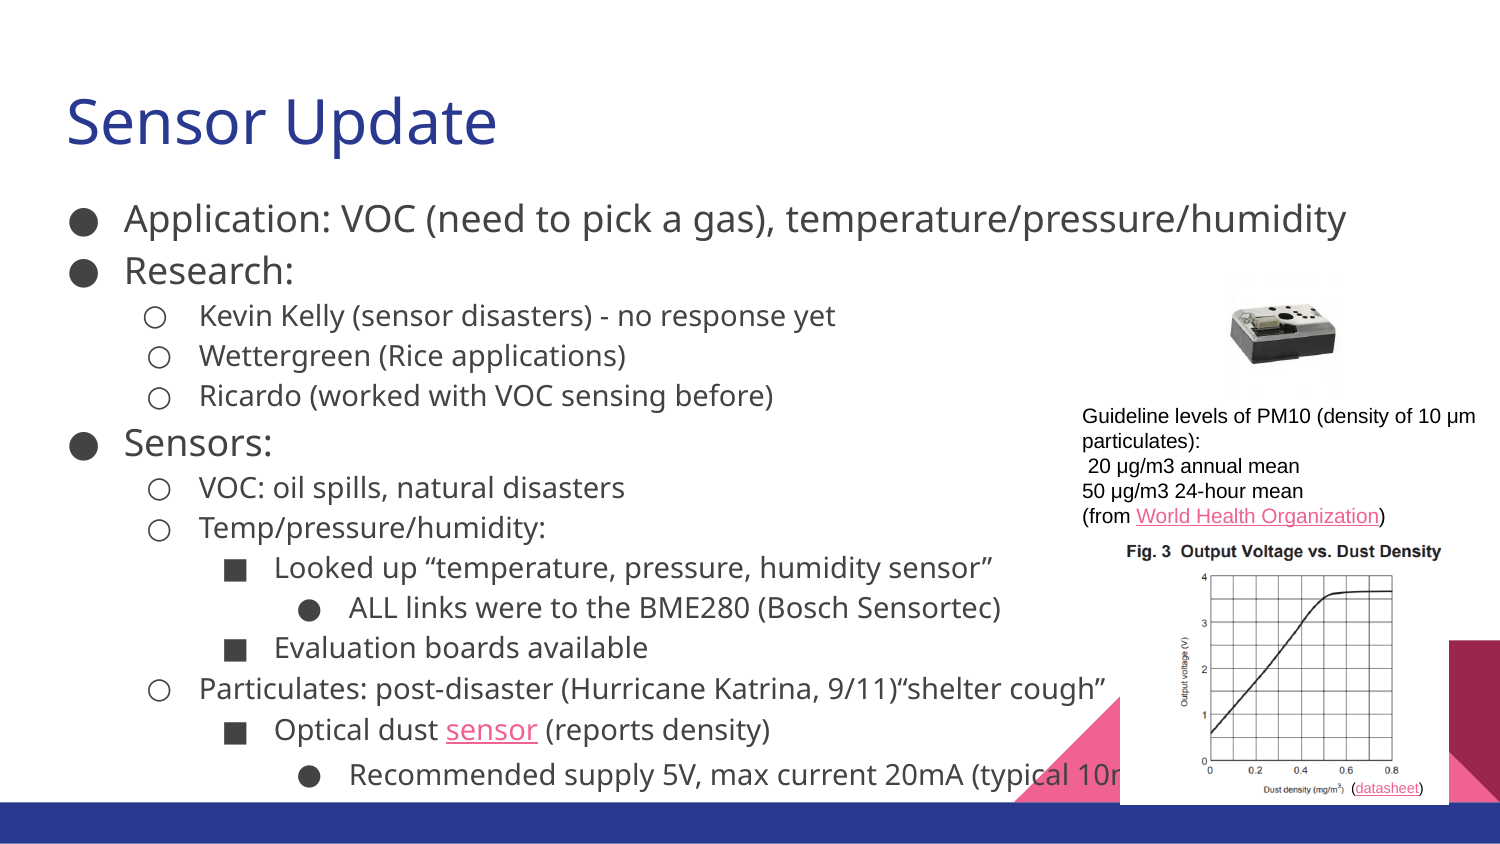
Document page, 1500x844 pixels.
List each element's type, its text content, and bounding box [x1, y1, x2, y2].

list Application: VOC (need to pick a gas), temperature/pressure/humidity Research: Kevin Kelly (sensor disasters) - no response yet Wettergreen (Rice applications) Ricardo (worked with VOC sensing before) Sensors: VOC: oil spills, natural disasters Temp/pressure/humidity: Looked up “temperature, pressure, humidity sensor” ALL links were to the BME280 (Bosch Sensortec) Evaluation boards available Particulates: post-disaster (Hurricane Katrina, 9/11)“shelter cough” Optical dust sensor (reports density) Recommended supply 5V, max current 20mA (typical 10mA) [33, 173, 1432, 828]
picture [1119, 534, 1450, 806]
text_box (datasheet) [1335, 764, 1500, 844]
title Sensor Update [51, 67, 1449, 167]
picture [1226, 277, 1343, 394]
text_box Guideline levels of PM10 (density of 10 μm particulates): 20 μg/m3 annual mean 50 μg/m3 24-hour mean (from World Health Organization) [1067, 366, 1500, 565]
